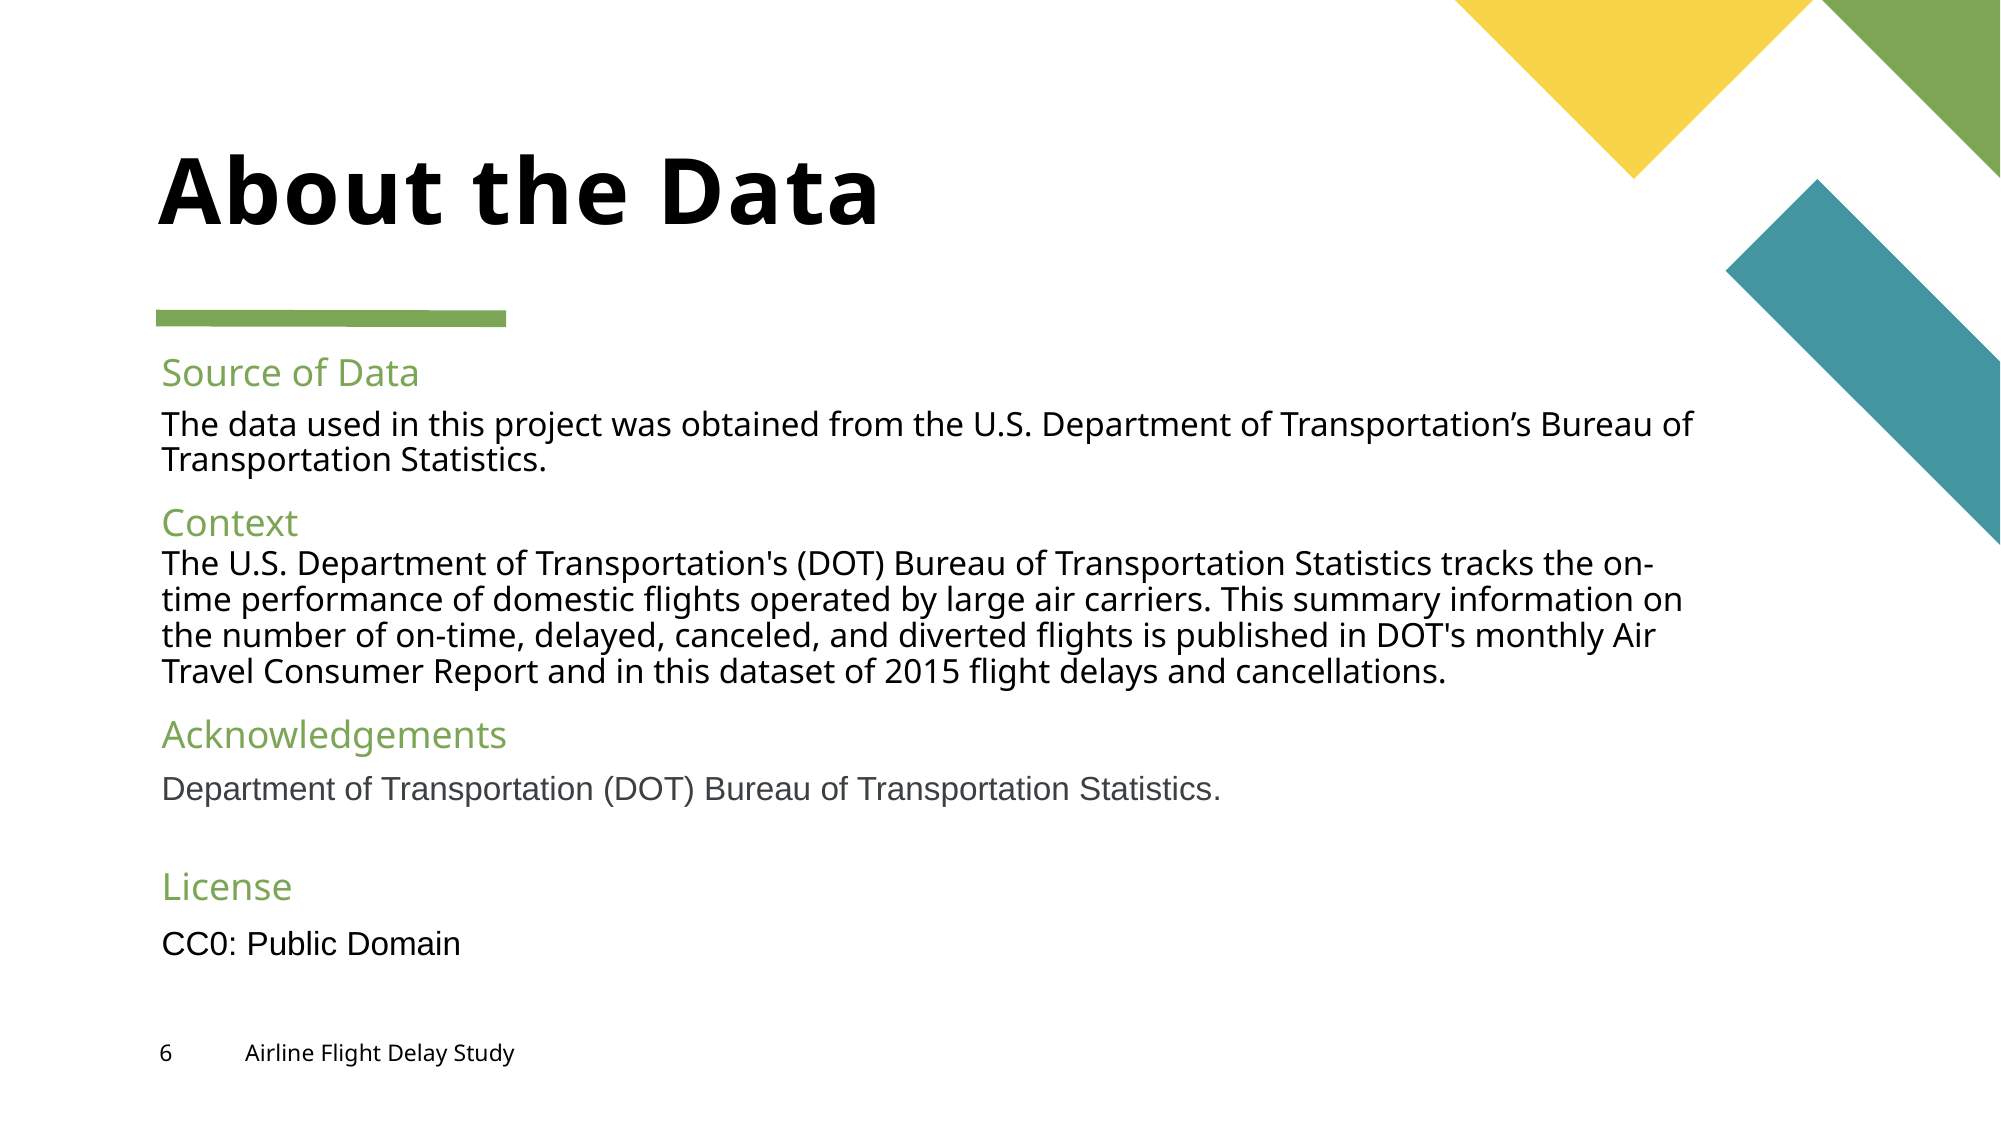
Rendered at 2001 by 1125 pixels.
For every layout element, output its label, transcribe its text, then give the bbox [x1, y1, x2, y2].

slide_number 6 [159, 1038, 246, 1080]
list License [146, 860, 950, 906]
footer Airline Flight Delay Study [246, 1038, 539, 1071]
text_box The data used in this project was obtained from the U.S. Department of Transportation’s Bureau of Transportation Statistics. [146, 399, 1745, 504]
list Acknowledgements [146, 709, 951, 767]
list Source of Data [146, 346, 954, 399]
list Department of Transportation (DOT) Bureau of Transportation Statistics. [146, 764, 1756, 850]
text_box Context [146, 504, 975, 555]
list CC0: Public Domain [146, 919, 1643, 985]
list The U.S. Department of Transportation's (DOT) Bureau of Transportation Statistics tracks the on-time performance of domestic flights operated by large air carriers. This summary information on the number of on-time, delayed, canceled, and diverted flights is published in DOT's monthly Air Travel Consumer Report and in this dataset of 2015 flight delays and cancellations. [146, 539, 1738, 697]
title About the Data [158, 144, 969, 245]
